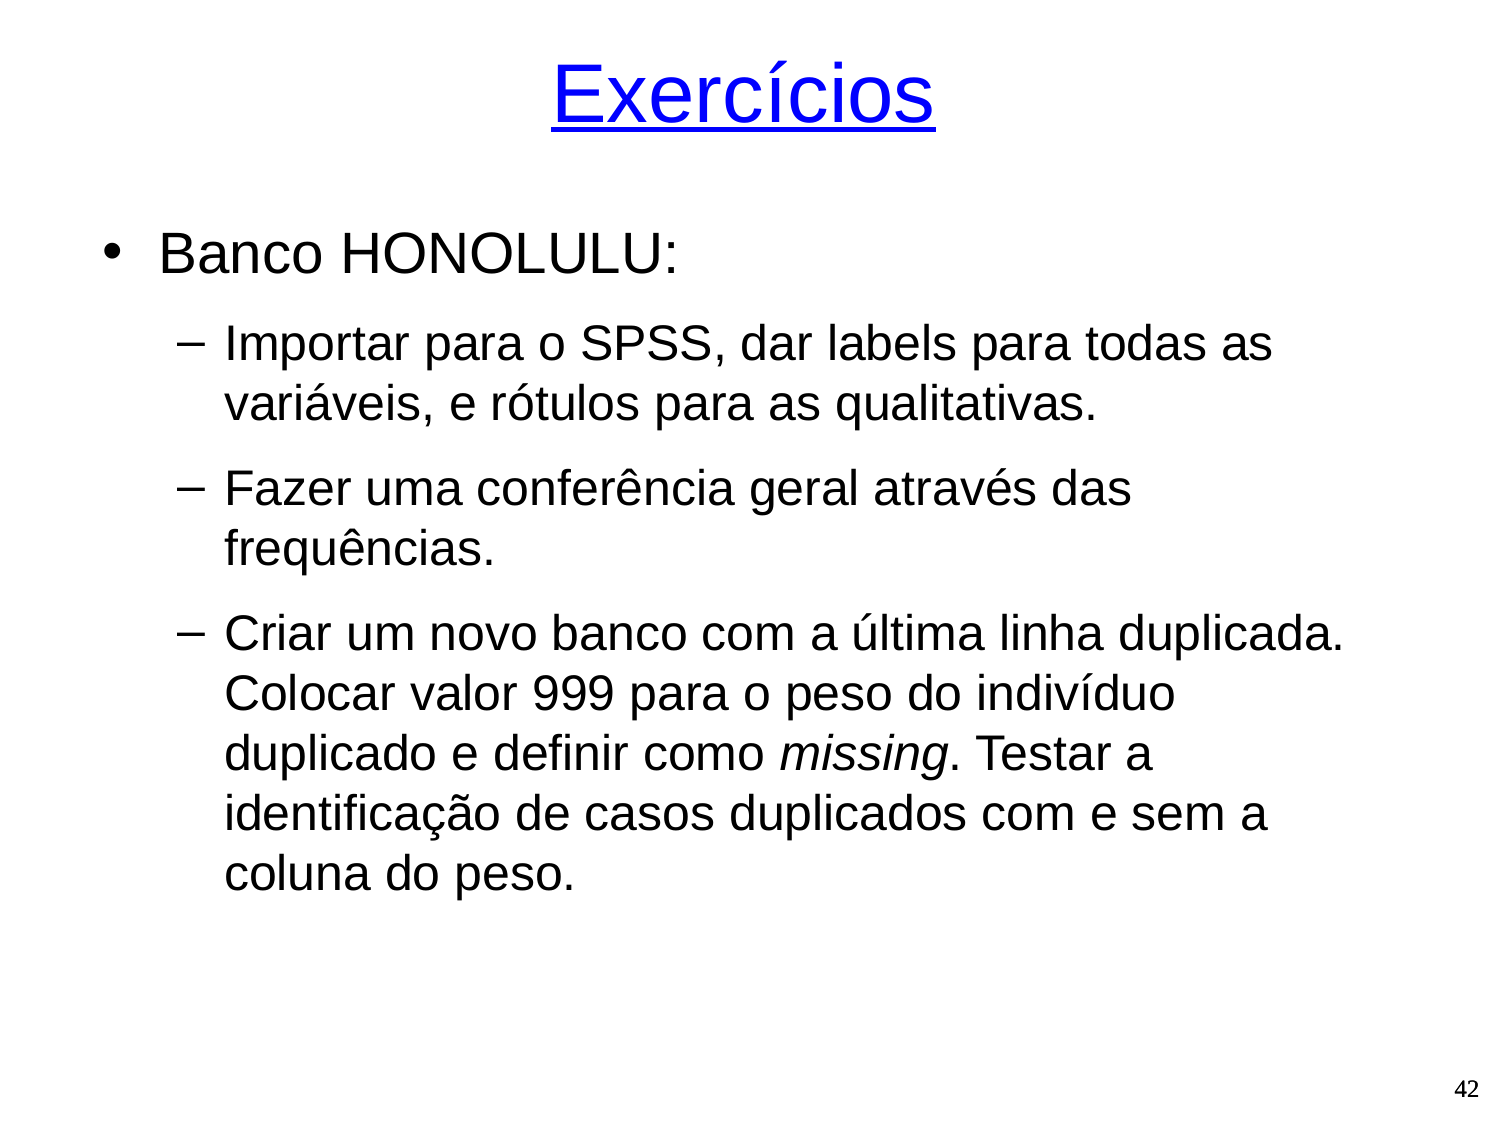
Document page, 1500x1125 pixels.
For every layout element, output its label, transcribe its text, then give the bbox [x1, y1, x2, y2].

title Exercícios [87, 0, 1400, 184]
list Banco HONOLULU: Importar para o SPSS, dar labels para todas as variáveis, e rótulos para as qualitativas. Fazer uma conferência geral através das frequências. Criar um novo banco com a última linha duplicada. Colocar valor 999 para o peso do indivíduo duplicado e definir como missing. Testar a identificação de casos duplicados com e sem a coluna do peso. [87, 208, 1363, 1083]
text_box 42 [1144, 1057, 1495, 1118]
